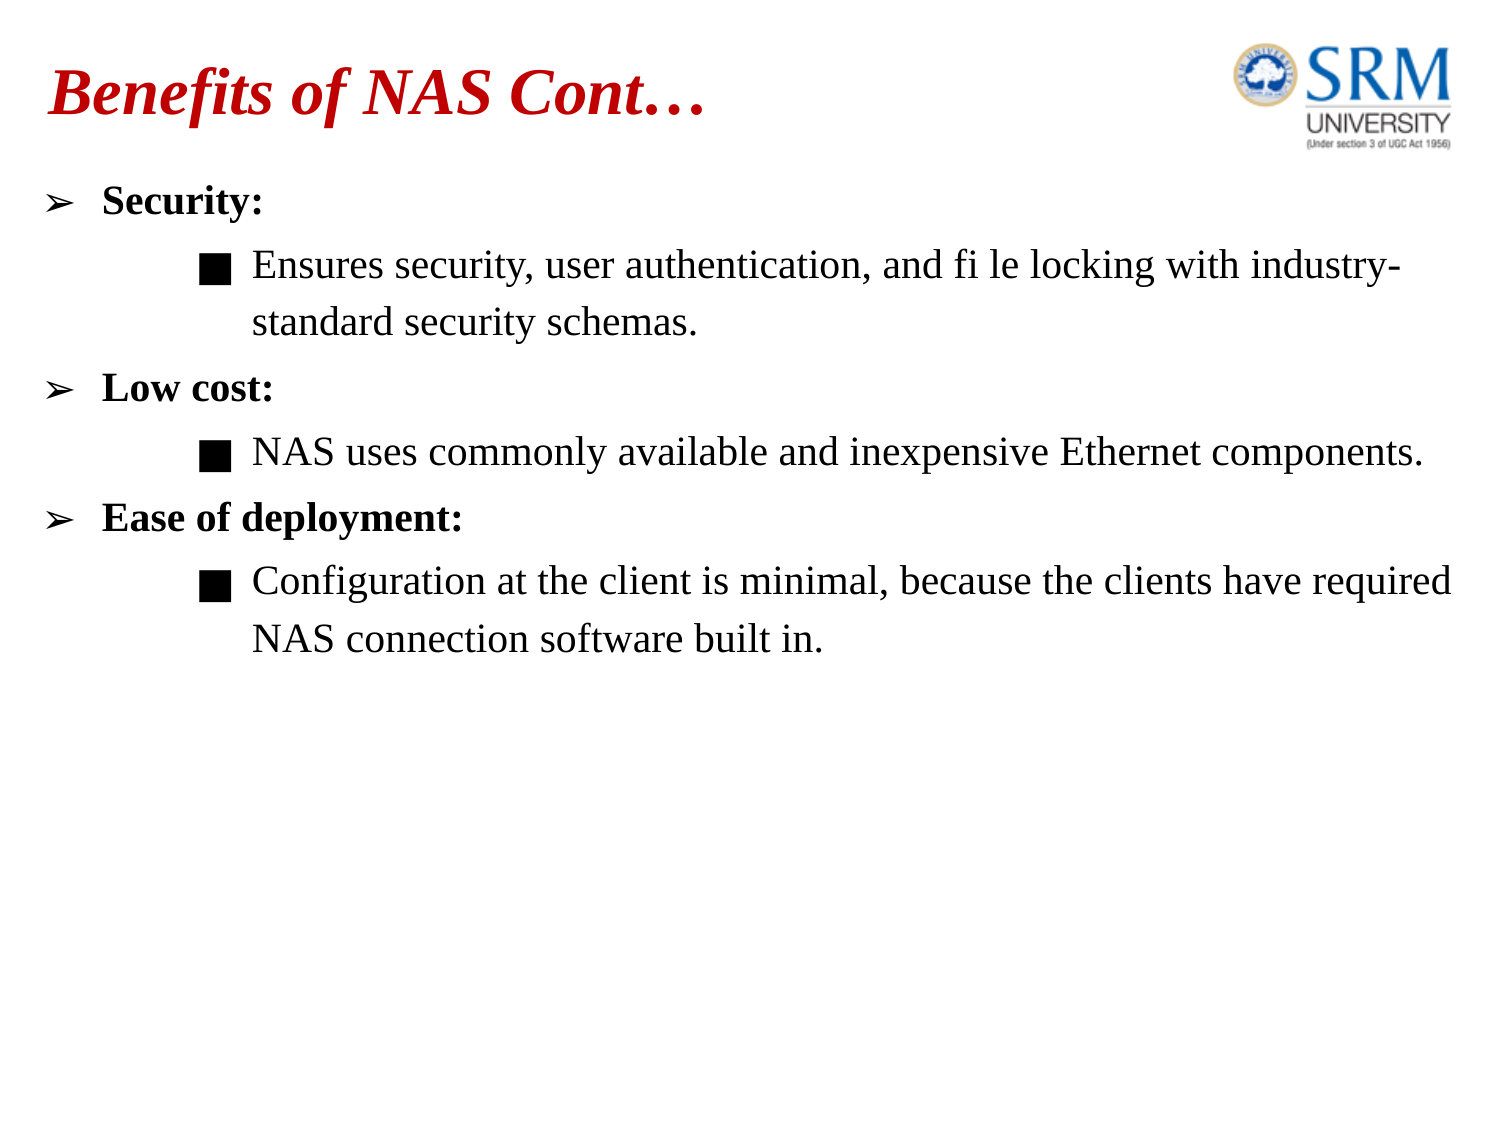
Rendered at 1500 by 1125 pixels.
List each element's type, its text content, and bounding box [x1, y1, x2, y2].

list Security: Ensures security, user authentication, and fi le locking with industry-standard security schemas. Low cost: NAS uses commonly available and inexpensive Ethernet components. Ease of deployment: Configuration at the client is minimal, because the clients have required NAS connection software built in. [26, 165, 1500, 1008]
picture [1224, 37, 1460, 157]
title Benefits of NAS Cont… [15, 20, 744, 157]
